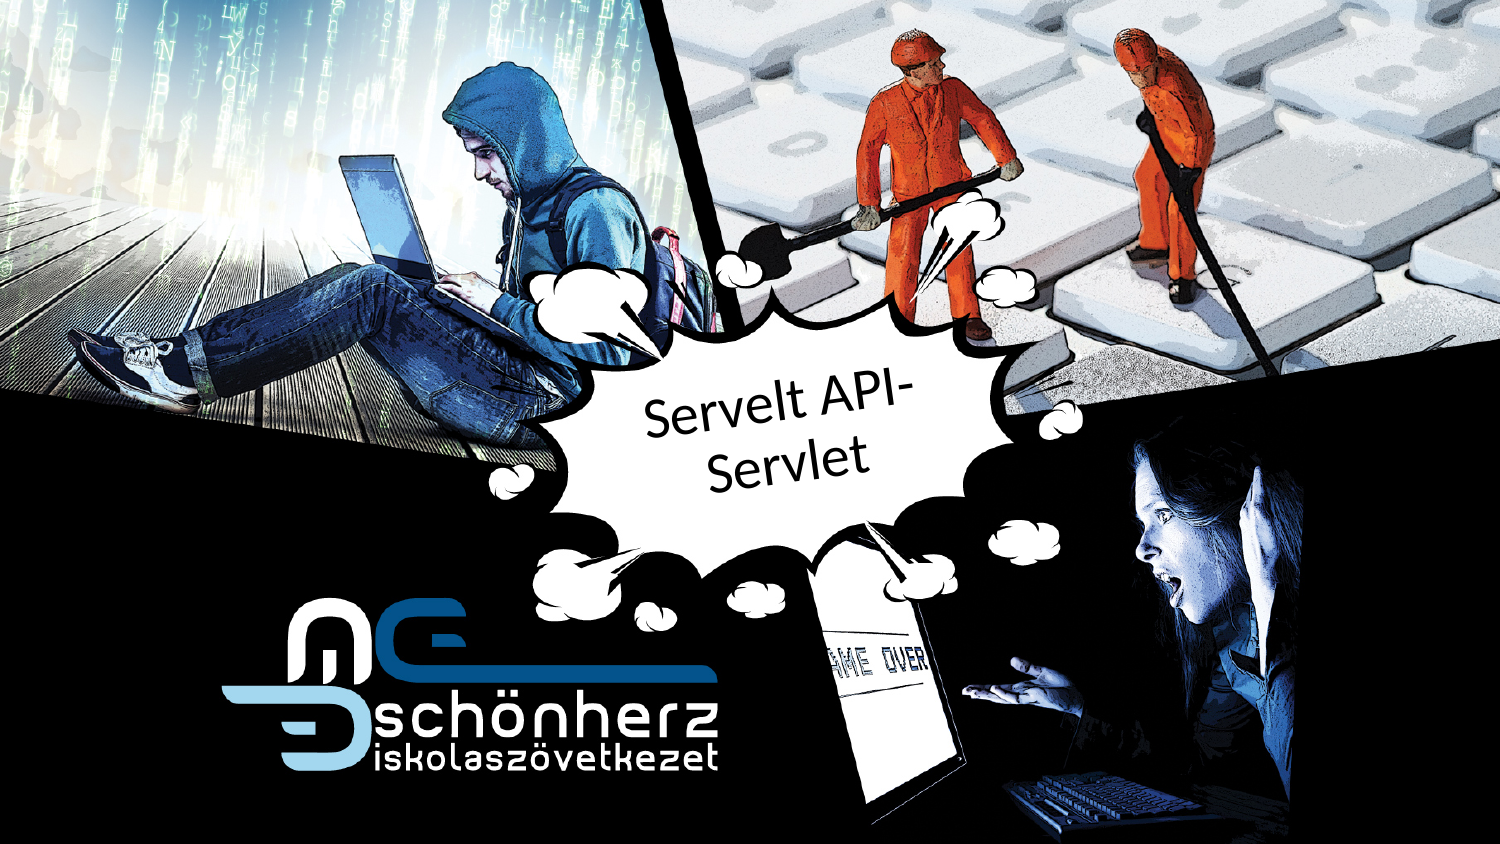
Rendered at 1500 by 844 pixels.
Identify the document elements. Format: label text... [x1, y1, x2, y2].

list Servelt API- Servlet [542, 330, 1029, 567]
picture [0, 0, 1500, 844]
